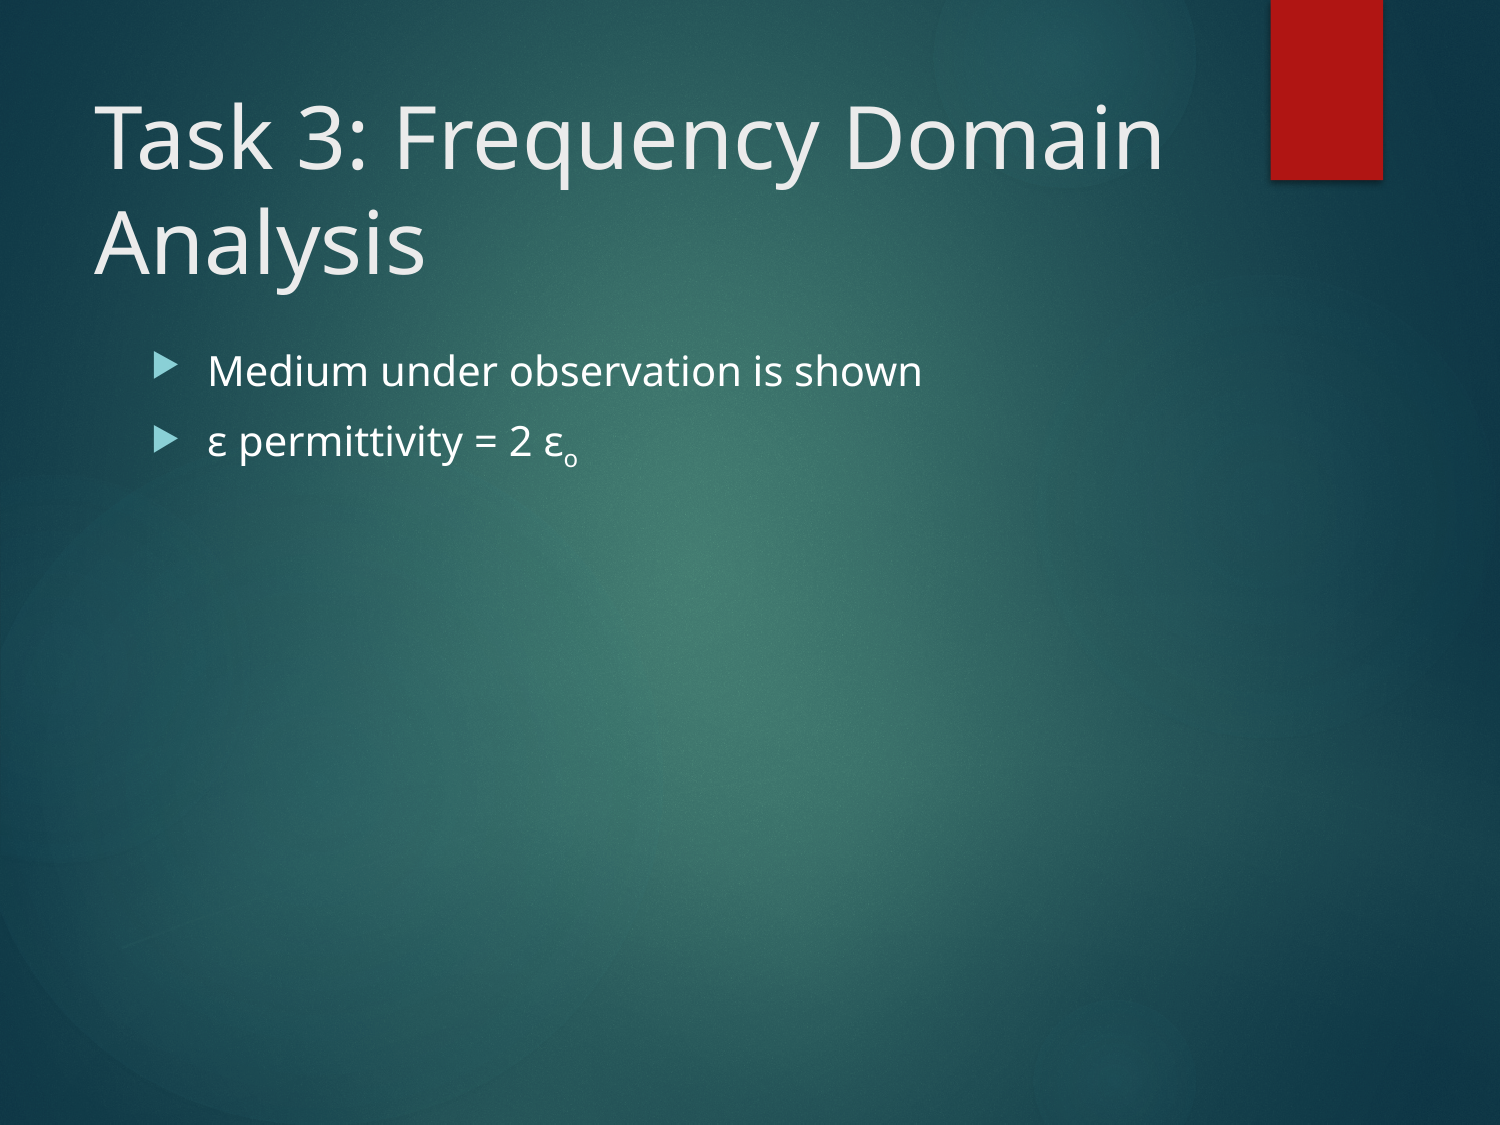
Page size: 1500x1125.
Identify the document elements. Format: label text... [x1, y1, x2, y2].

title Task 3: Frequency Domain Analysis [79, 74, 1237, 304]
list Medium under observation is shown ε permittivity = 2 εo [135, 336, 1237, 1025]
